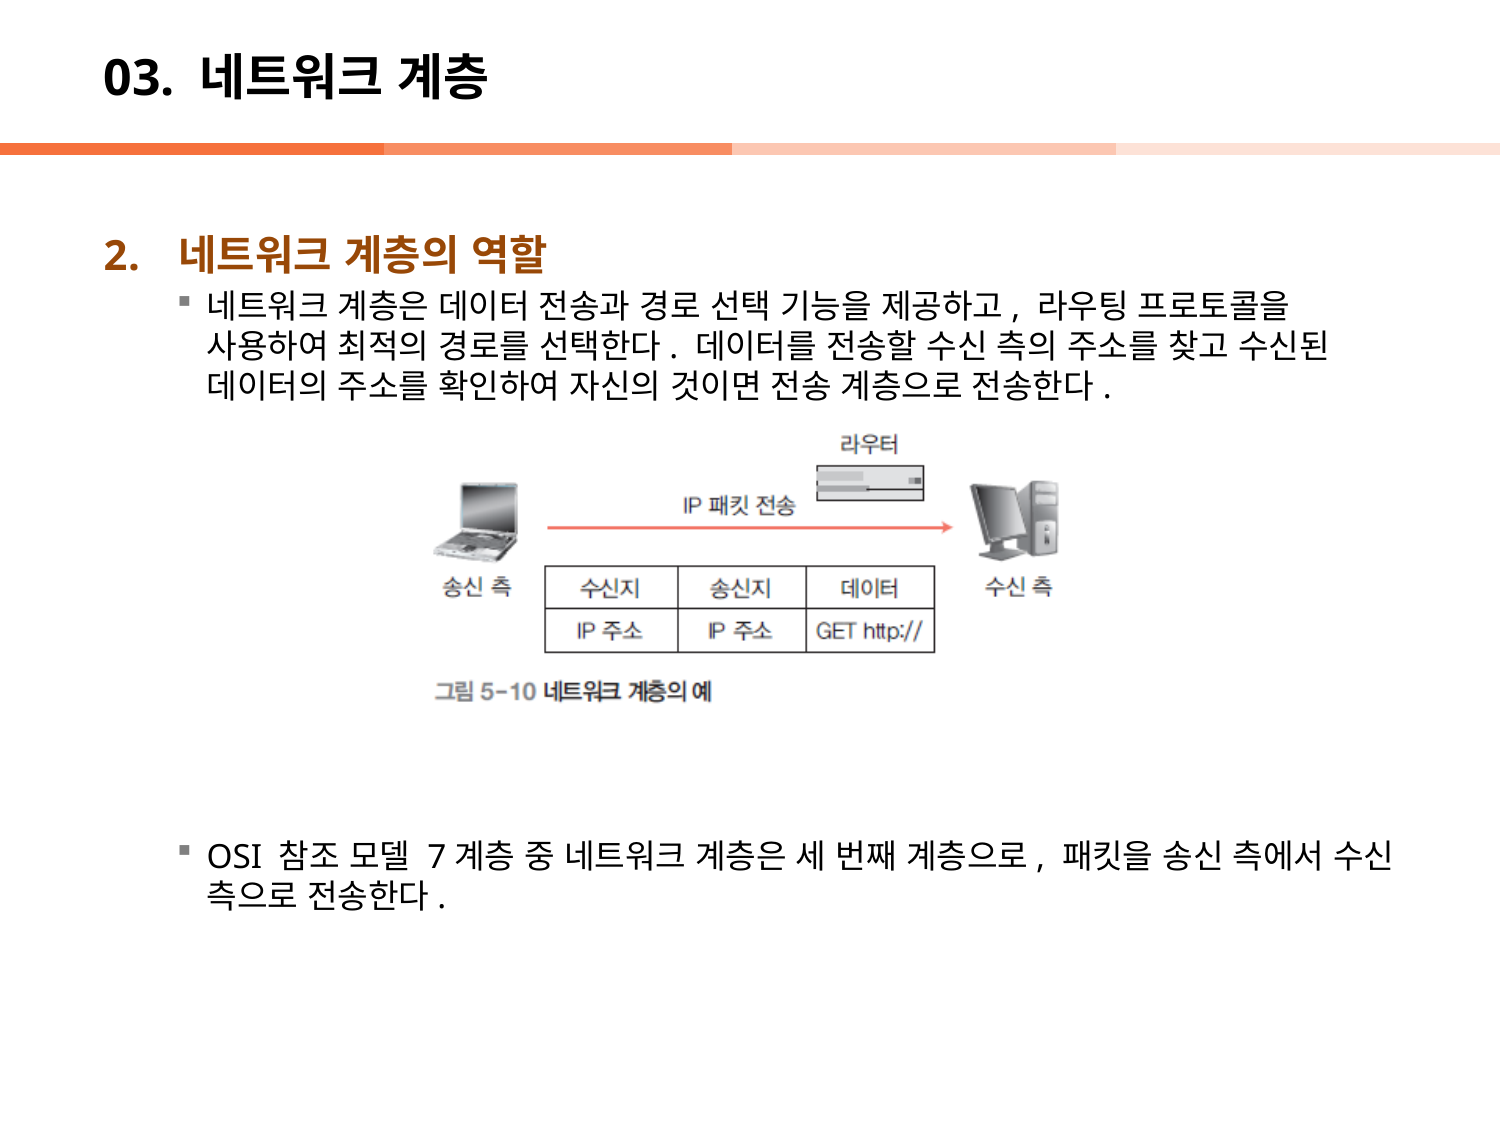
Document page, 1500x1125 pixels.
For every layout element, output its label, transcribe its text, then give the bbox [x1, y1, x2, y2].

title 03. 네트워크 계층 [88, 30, 1330, 121]
list 네트워크 계층의 역할 네트워크 계층은 데이터 전송과 경로 선택 기능을 제공하고, 라우팅 프로토콜을 사용하여 최적의 경로를 선택한다. 데이터를 전송할 수신 측의 주소를 찾고 수신된 데이터의 주소를 확인하여 자신의 것이면 전송 계층으로 전송한다. OSI 참조 모델 7계층 중 네트워크 계층은 세 번째 계층으로, 패킷을 송신 측에서 수신 측으로 전송한다. [88, 196, 1436, 1083]
picture [407, 420, 1085, 717]
